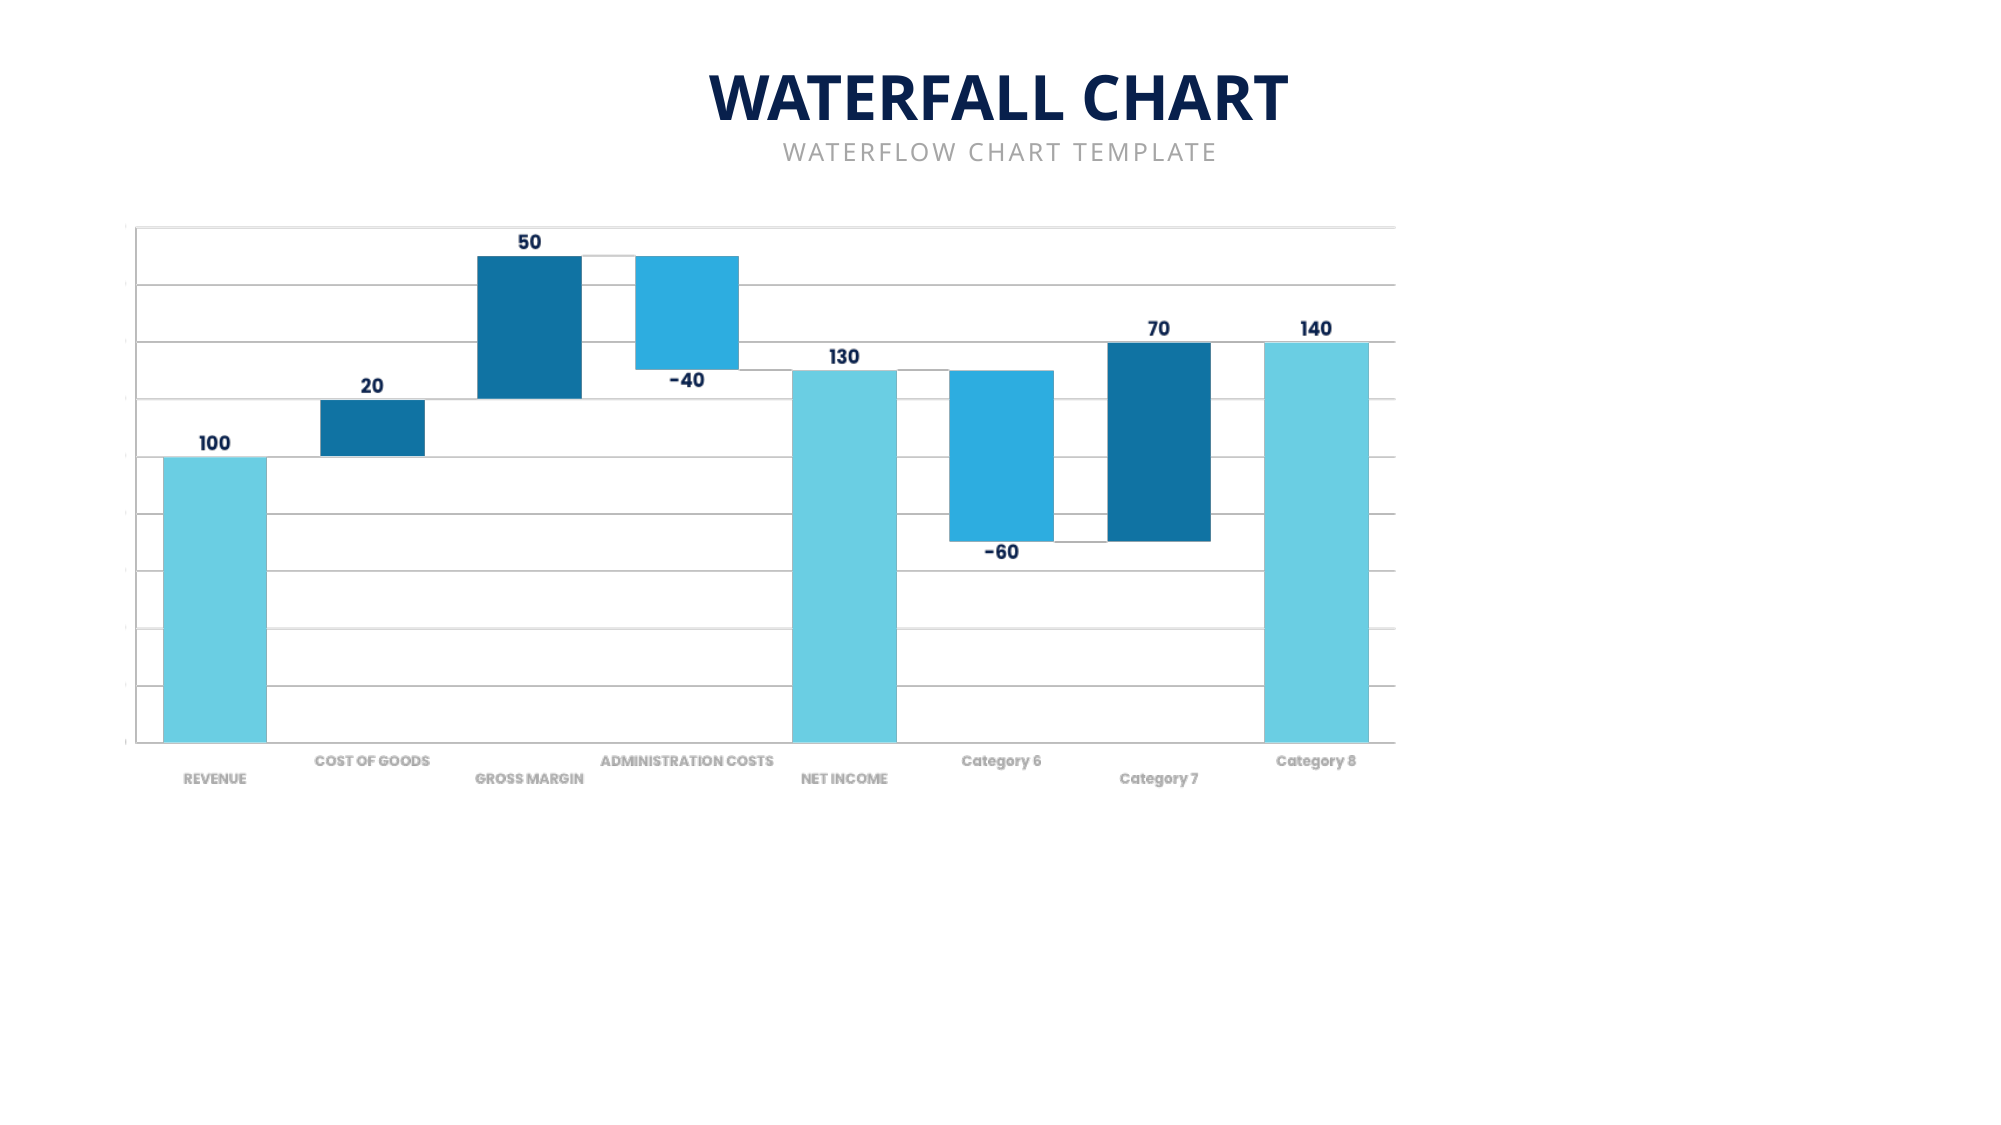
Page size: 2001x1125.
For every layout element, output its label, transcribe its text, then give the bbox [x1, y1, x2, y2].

text_box WATERFALL CHART [694, 50, 1306, 140]
picture [125, 220, 1875, 1063]
text_box WATERFLOW CHART TEMPLATE [768, 129, 1232, 174]
